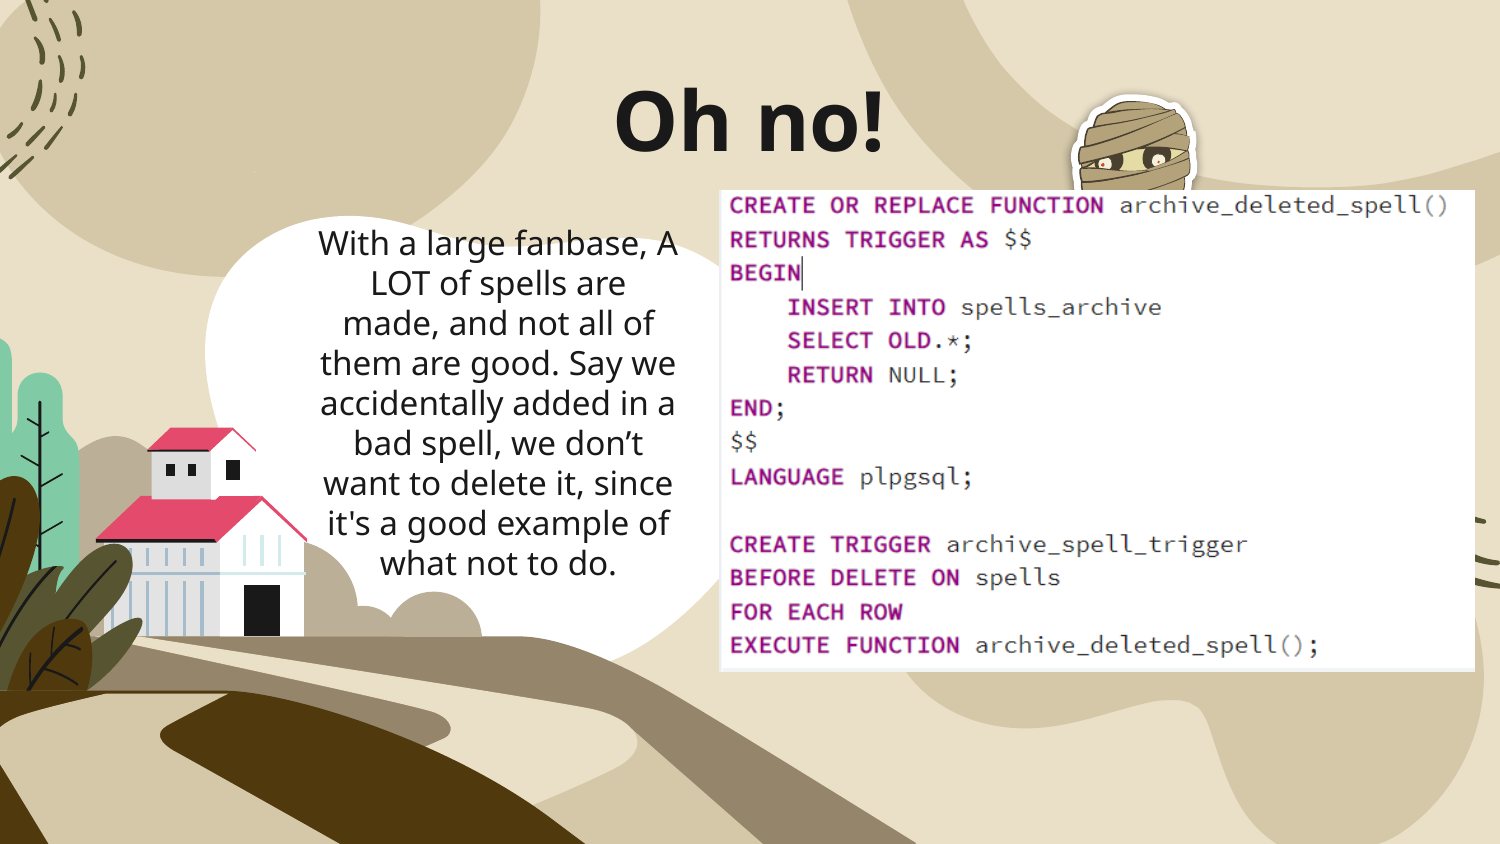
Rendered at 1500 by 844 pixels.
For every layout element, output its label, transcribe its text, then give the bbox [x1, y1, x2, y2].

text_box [1063, 94, 1198, 189]
picture [719, 190, 1476, 672]
subtitle With a large fanbase, A LOT of spells are made, and not all of them are good. Say we accidentally added in a bad spell, we don’t want to delete it, since it's a good example of what not to do. [302, 374, 695, 597]
title Oh no! [116, 71, 1381, 166]
